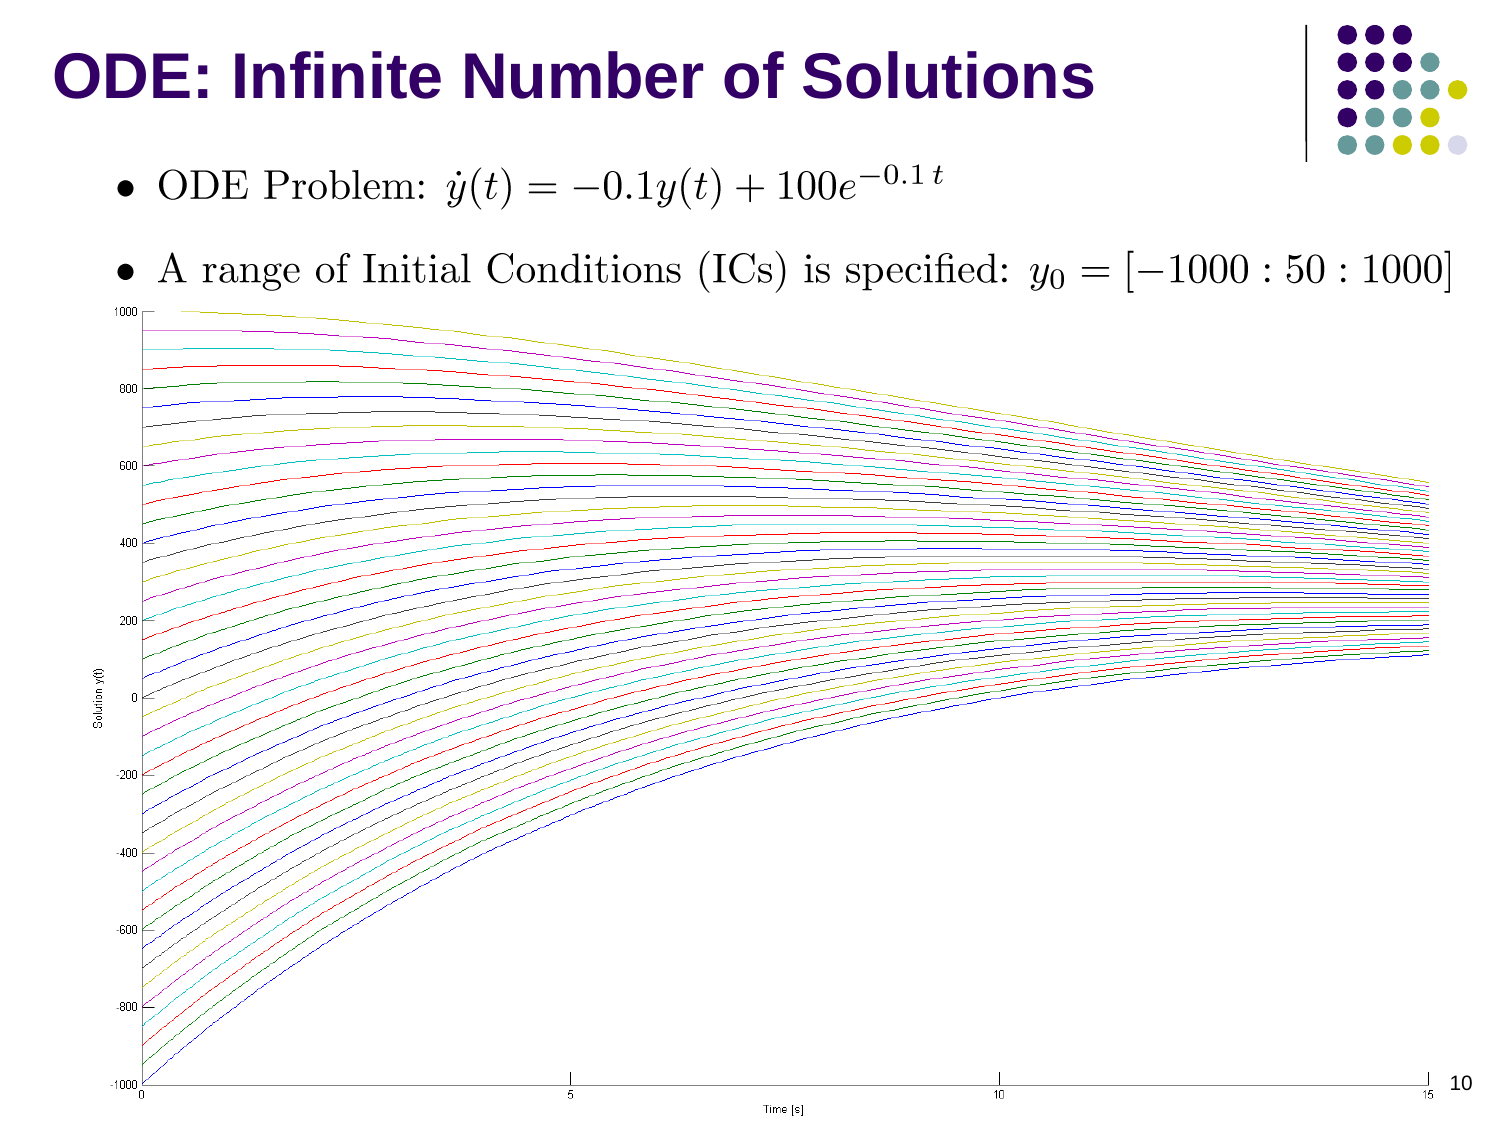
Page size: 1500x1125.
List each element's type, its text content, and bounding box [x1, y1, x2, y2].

title ODE: Infinite Number of Solutions [37, 22, 1138, 120]
slide_number 10 [1468, 1062, 1488, 1113]
picture [69, 162, 1463, 1124]
